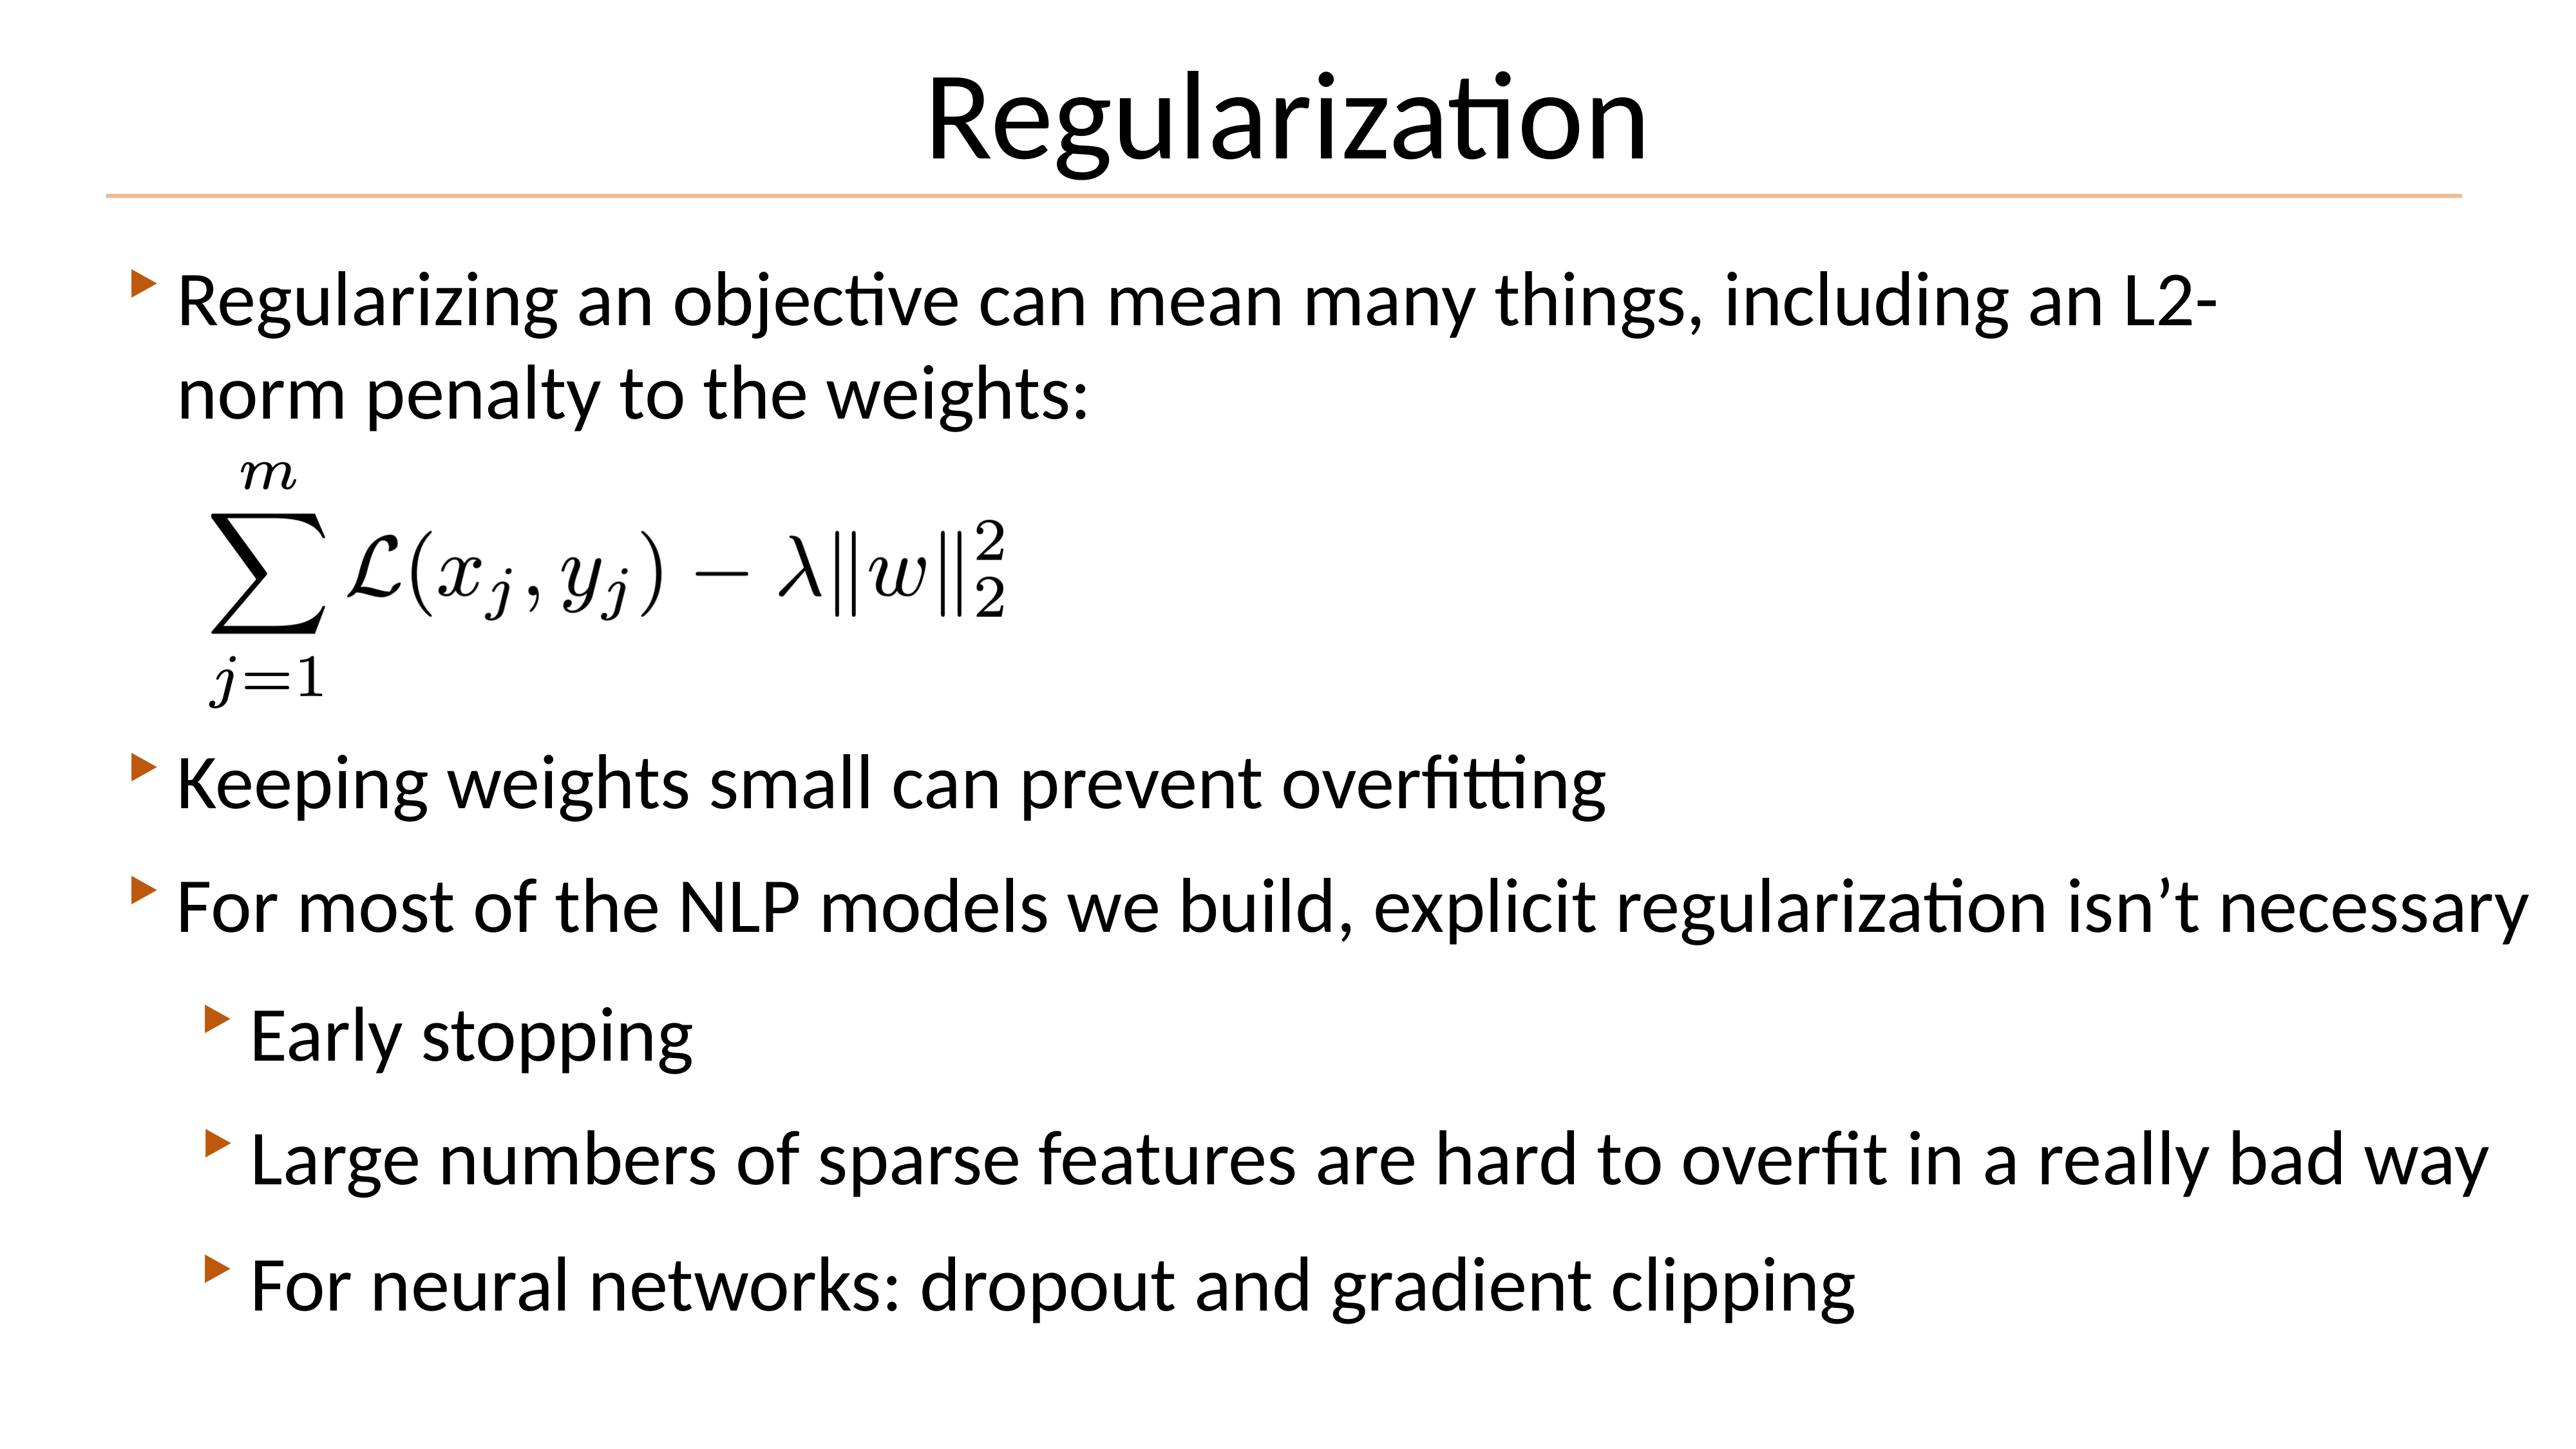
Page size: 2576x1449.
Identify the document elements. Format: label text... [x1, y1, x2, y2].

text_box Keeping weights small can prevent overfitting [112, 723, 2358, 832]
text_box Large numbers of sparse features are hard to overfit in a really bad way [186, 1099, 2499, 1208]
text_box For most of the NLP models we build, explicit regularization isn’t necessary [112, 846, 2576, 955]
text_box Early stopping [185, 975, 702, 1084]
picture [209, 461, 1003, 709]
title Regularization [469, 0, 2107, 232]
text_box For neural networks: dropout and gradient clipping [186, 1225, 1865, 1334]
text_box Regularizing an objective can mean many things, including an L2-norm penalty to the weights: [112, 240, 2349, 442]
